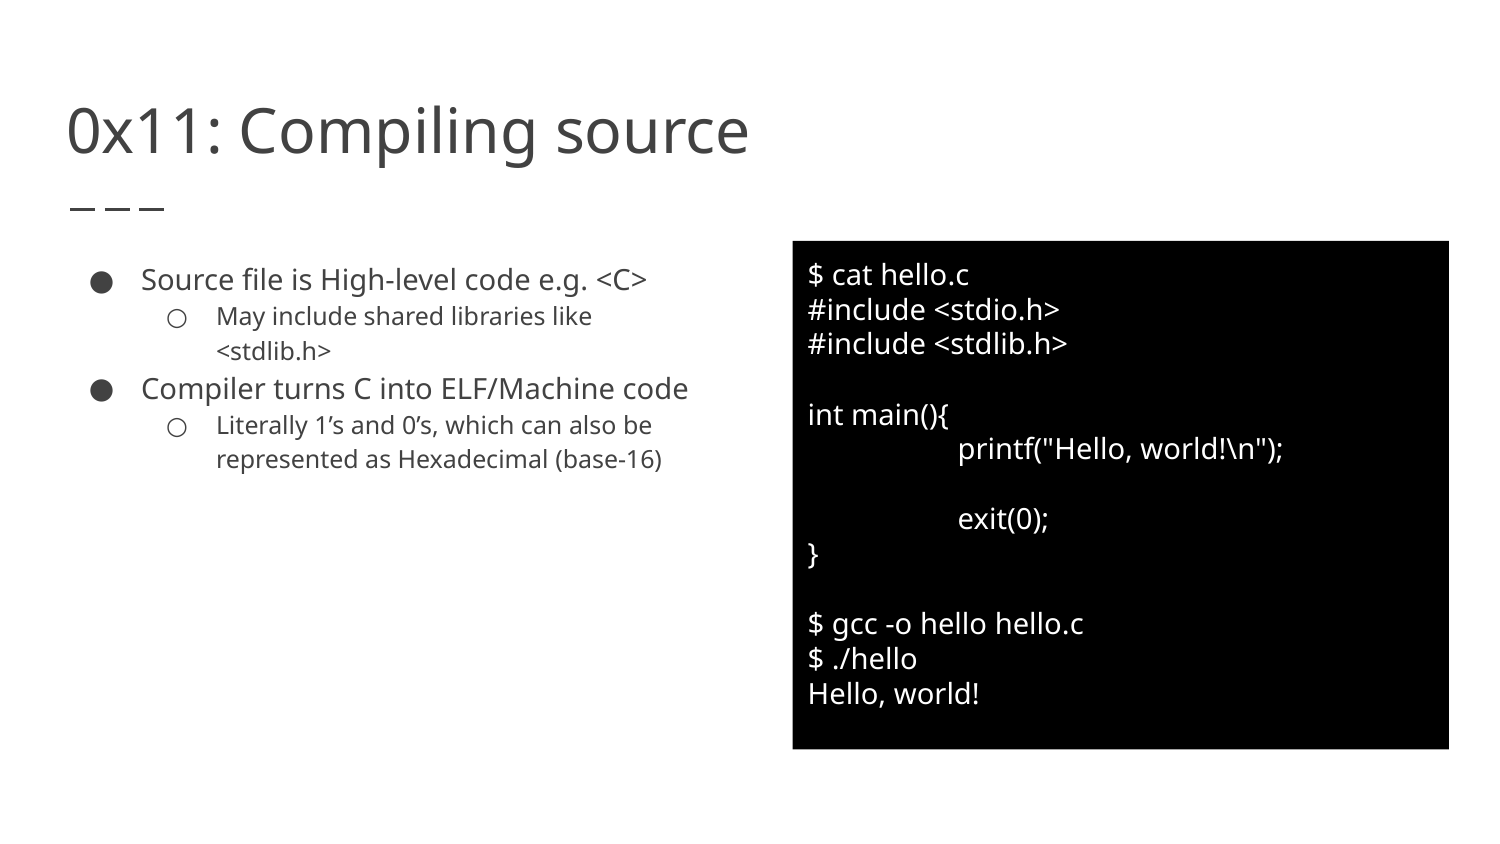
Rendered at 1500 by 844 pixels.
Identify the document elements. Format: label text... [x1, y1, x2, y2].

list $ cat hello.c #include <stdio.h> #include <stdlib.h> int main(){ printf("Hello, world!\n"); exit(0); } $ gcc -o hello hello.c $ ./hello Hello, world! [792, 240, 1449, 750]
title 0x11: Compiling source [51, 61, 1449, 182]
list Source file is High-level code e.g. <C> May include shared libraries like <stdlib.h> Compiler turns C into ELF/Machine code Literally 1’s and 0’s, which can also be represented as Hexadecimal (base-16) [51, 240, 708, 750]
